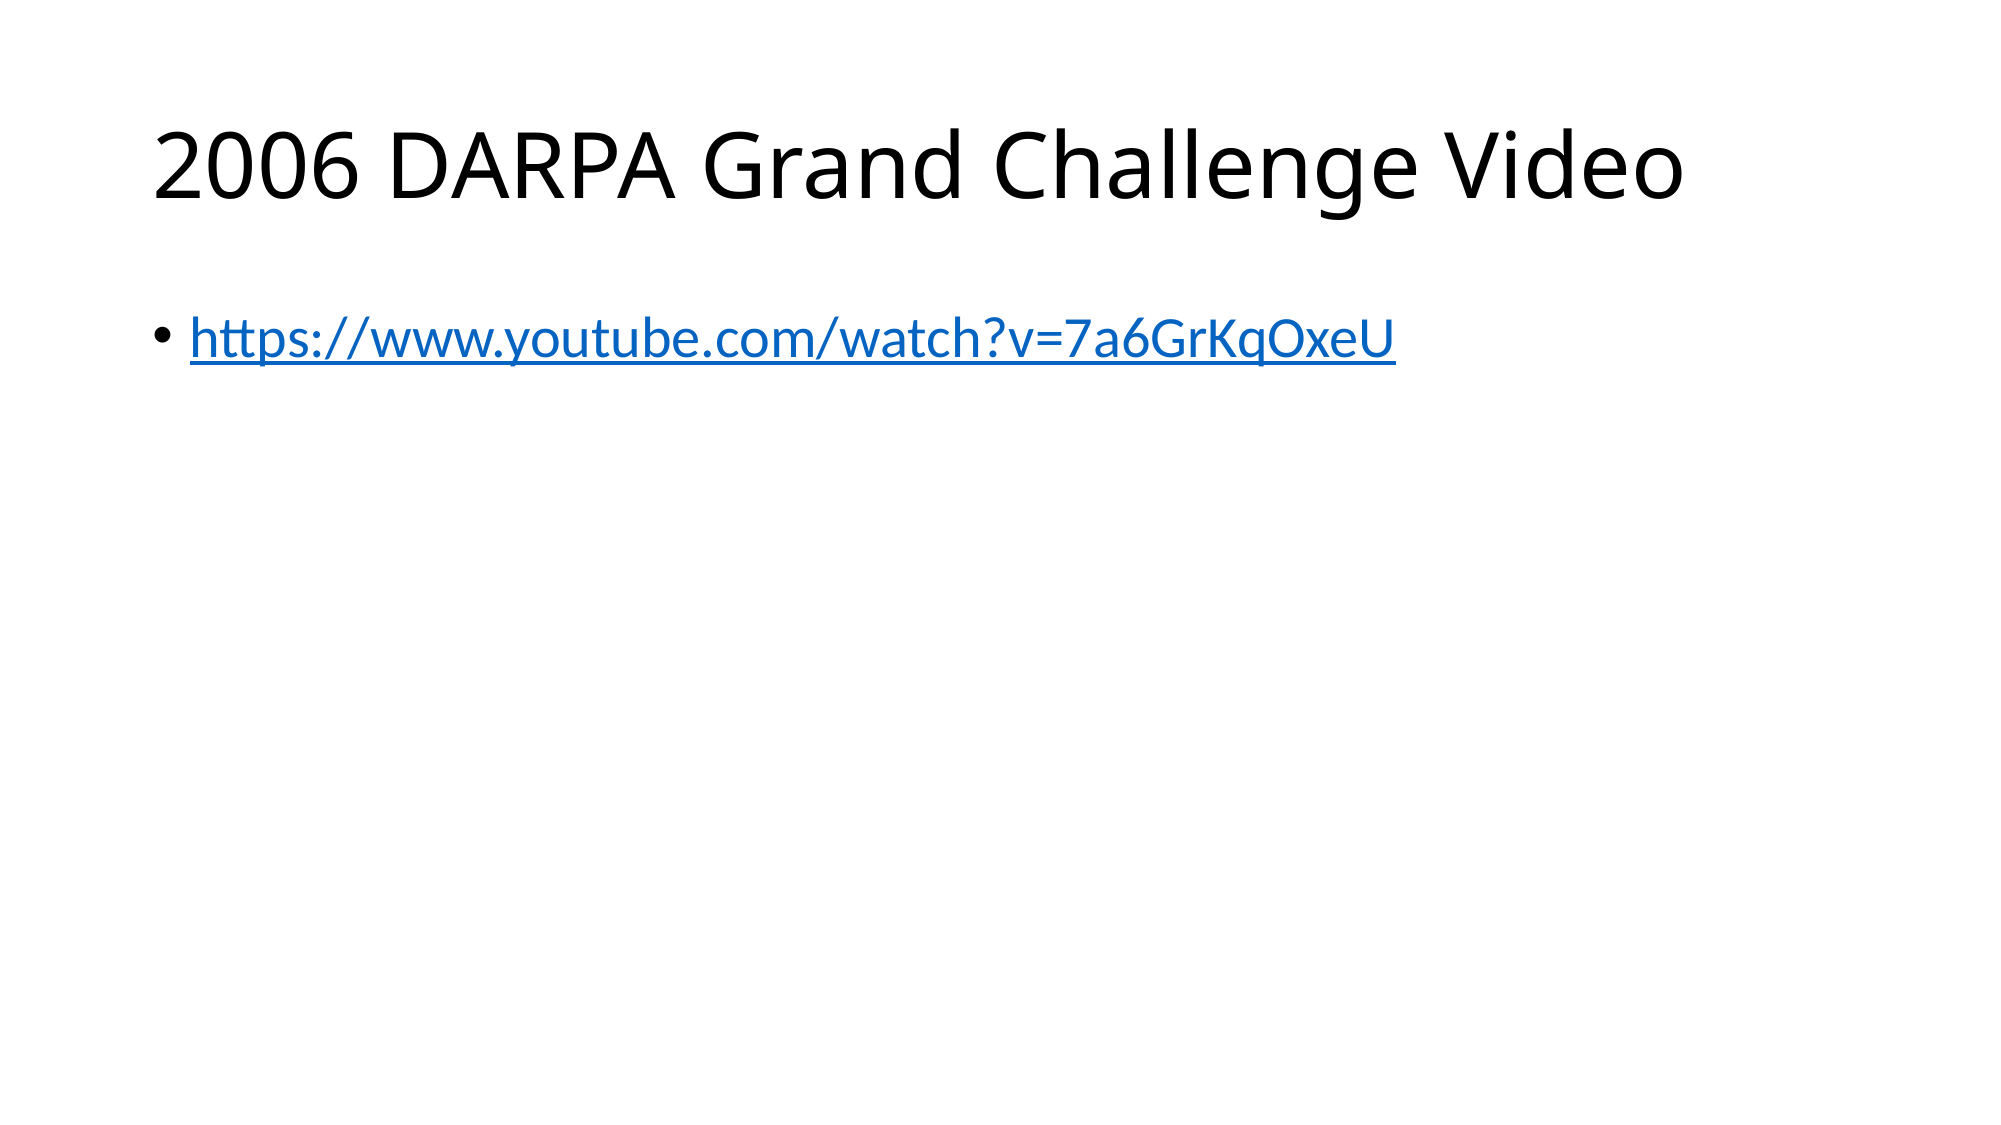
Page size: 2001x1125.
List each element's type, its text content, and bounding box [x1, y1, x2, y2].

list https://www.youtube.com/watch?v=7a6GrKqOxeU [137, 299, 1863, 1014]
title 2006 DARPA Grand Challenge Video [137, 59, 1863, 278]
